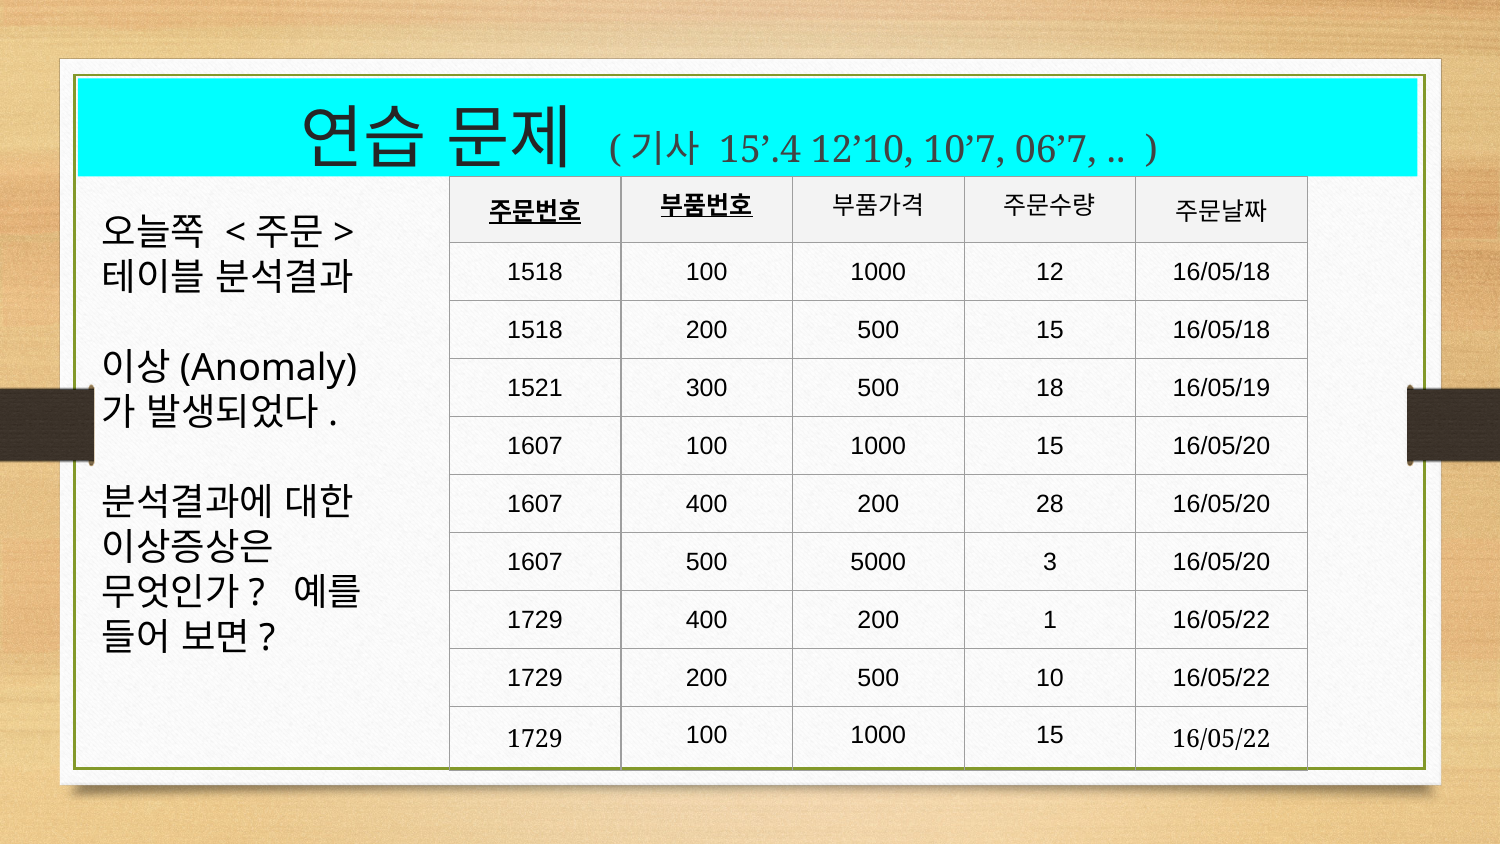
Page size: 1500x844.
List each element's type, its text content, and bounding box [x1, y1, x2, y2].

table_cell 100 [622, 243, 792, 300]
table_cell 500 [793, 359, 964, 416]
table_cell 1607 [450, 417, 620, 474]
table_cell 1729 [450, 707, 620, 770]
table_cell 16/05/20 [1136, 417, 1307, 474]
table_cell 1521 [450, 359, 620, 416]
title 연습 문제 (기사 15’.4 12’10, 10’7, 06’7, .. ) [77, 78, 1418, 177]
table_cell 100 [622, 417, 792, 474]
table_cell 500 [793, 301, 964, 358]
table_cell 16/05/18 [1136, 301, 1307, 358]
table_cell 400 [622, 475, 792, 532]
table_cell 15 [965, 301, 1135, 358]
table_cell 1607 [450, 475, 620, 532]
table_header 주문번호 [450, 177, 620, 242]
table_cell 1000 [793, 243, 964, 300]
table_header 주문수량 [965, 177, 1135, 242]
table_cell 10 [965, 649, 1135, 706]
table_cell 16/05/18 [1136, 243, 1307, 300]
table_cell 1729 [450, 591, 620, 648]
table_cell 3 [965, 533, 1135, 590]
table_header 부품가격 [793, 177, 964, 242]
text_box 오늘쪽 <주문> 테이블 분석결과 이상(Anomaly) 가 발생되었다. 분석결과에 대한 이상증상은 무엇인가? 예를 들어 보면? [86, 193, 397, 617]
table_cell 500 [622, 533, 792, 590]
table_cell 100 [622, 707, 792, 770]
table_cell 1000 [793, 417, 964, 474]
table_cell 200 [622, 649, 792, 706]
table_cell 16/05/20 [1136, 533, 1307, 590]
table_cell 400 [622, 591, 792, 648]
picture [0, 0, 1500, 844]
table_header 주문날짜 [1136, 177, 1307, 242]
table_cell 1729 [450, 649, 620, 706]
table_cell 5000 [793, 533, 964, 590]
table_cell 1607 [450, 533, 620, 590]
table_cell 200 [793, 591, 964, 648]
table_cell 200 [622, 301, 792, 358]
table_cell 16/05/19 [1136, 359, 1307, 416]
table_cell 1518 [450, 301, 620, 358]
table_cell 18 [965, 359, 1135, 416]
table_header 부품번호 [622, 177, 792, 242]
table_cell 500 [793, 649, 964, 706]
table_cell 15 [965, 417, 1135, 474]
table_cell 15 [965, 707, 1135, 770]
table_cell 16/05/20 [1136, 475, 1307, 532]
table_cell 1518 [450, 243, 620, 300]
table_cell 28 [965, 475, 1135, 532]
table_cell 1 [965, 591, 1135, 648]
table_cell 200 [793, 475, 964, 532]
table_cell 16/05/22 [1136, 707, 1307, 770]
table_cell 16/05/22 [1136, 649, 1307, 706]
table_cell 1000 [793, 707, 964, 770]
table_cell 12 [965, 243, 1135, 300]
table_cell 16/05/22 [1136, 591, 1307, 648]
table_cell 300 [622, 359, 792, 416]
